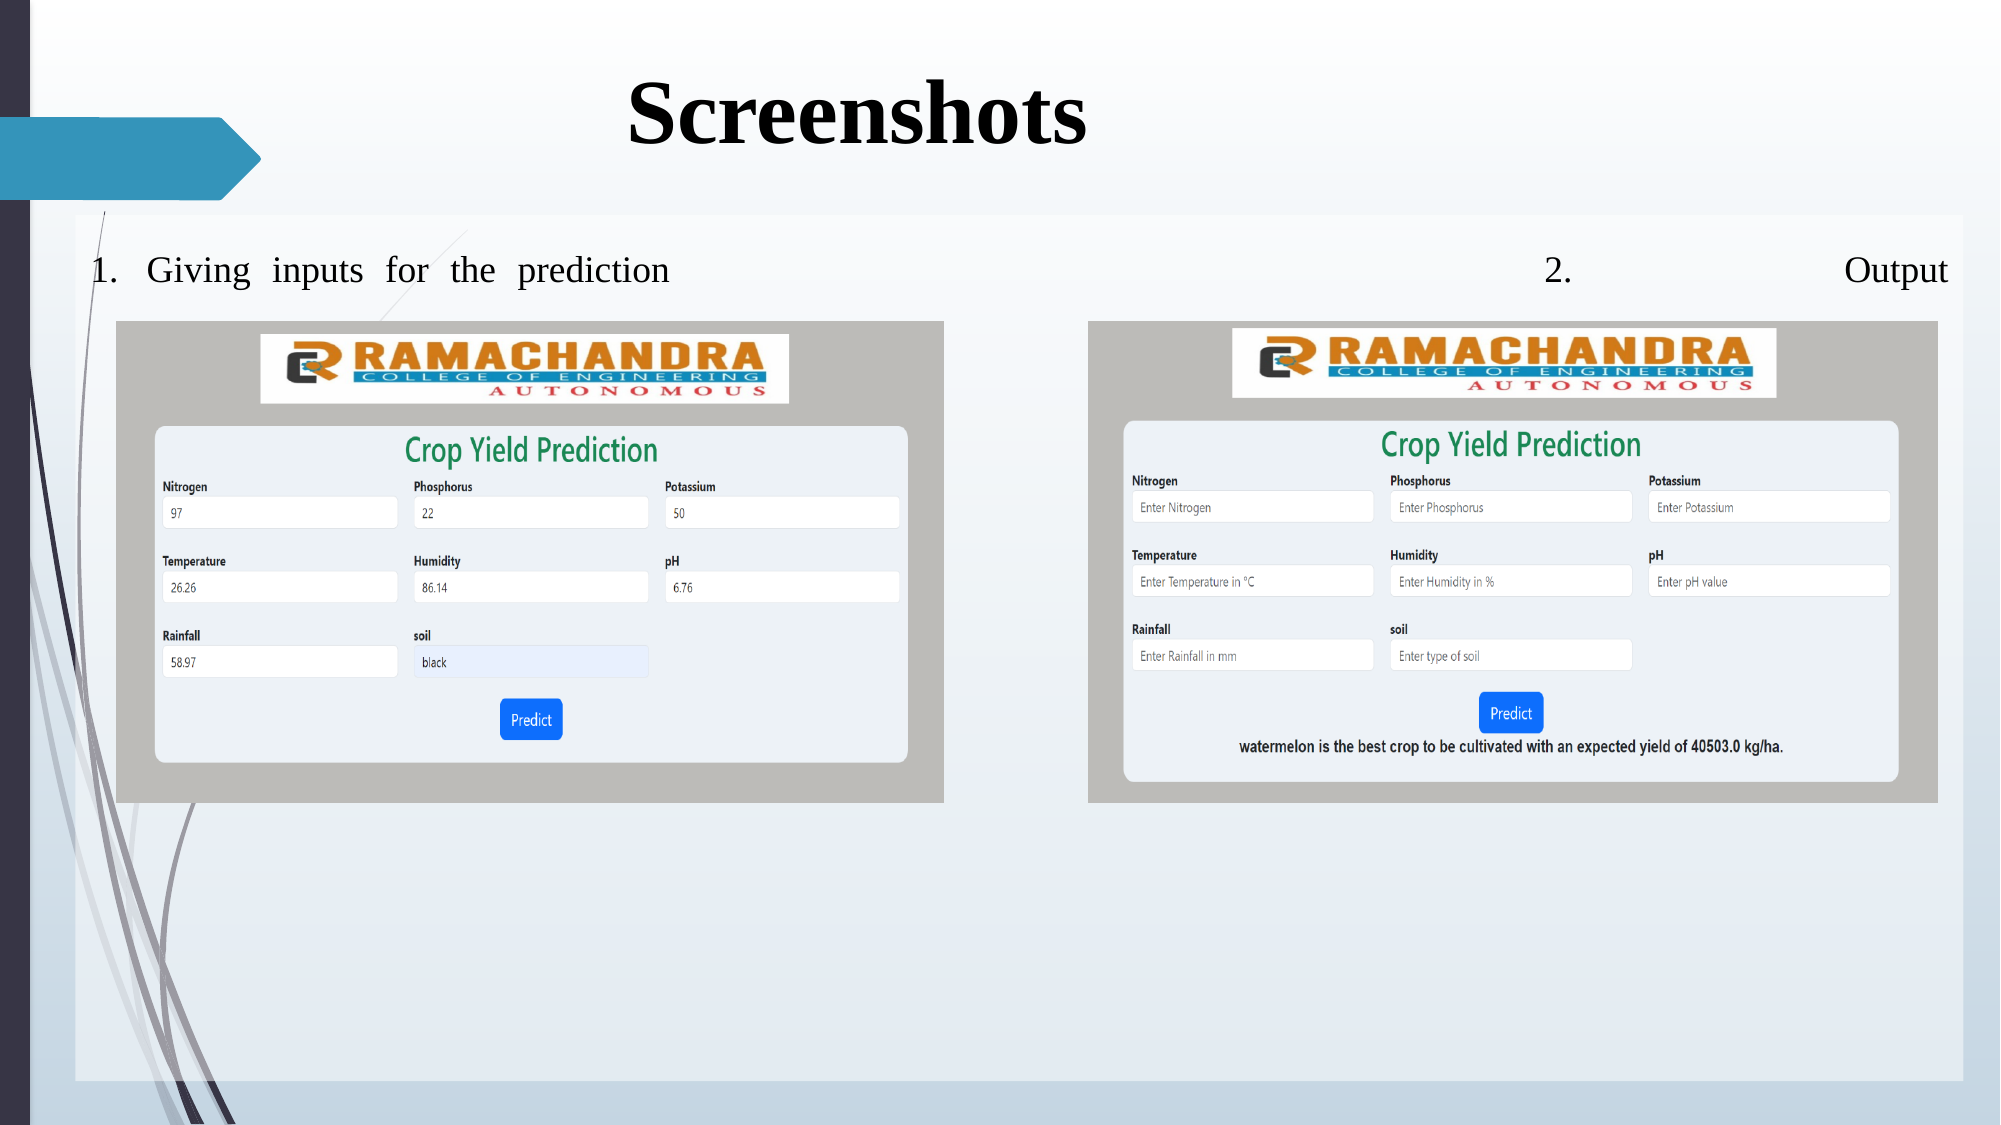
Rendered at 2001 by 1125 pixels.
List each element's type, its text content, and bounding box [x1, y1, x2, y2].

picture [1088, 321, 1938, 804]
list Giving inputs for the prediction 2. Output for the given inputs [75, 215, 1964, 1082]
picture [116, 321, 944, 804]
title Screenshots [0, 43, 1715, 183]
